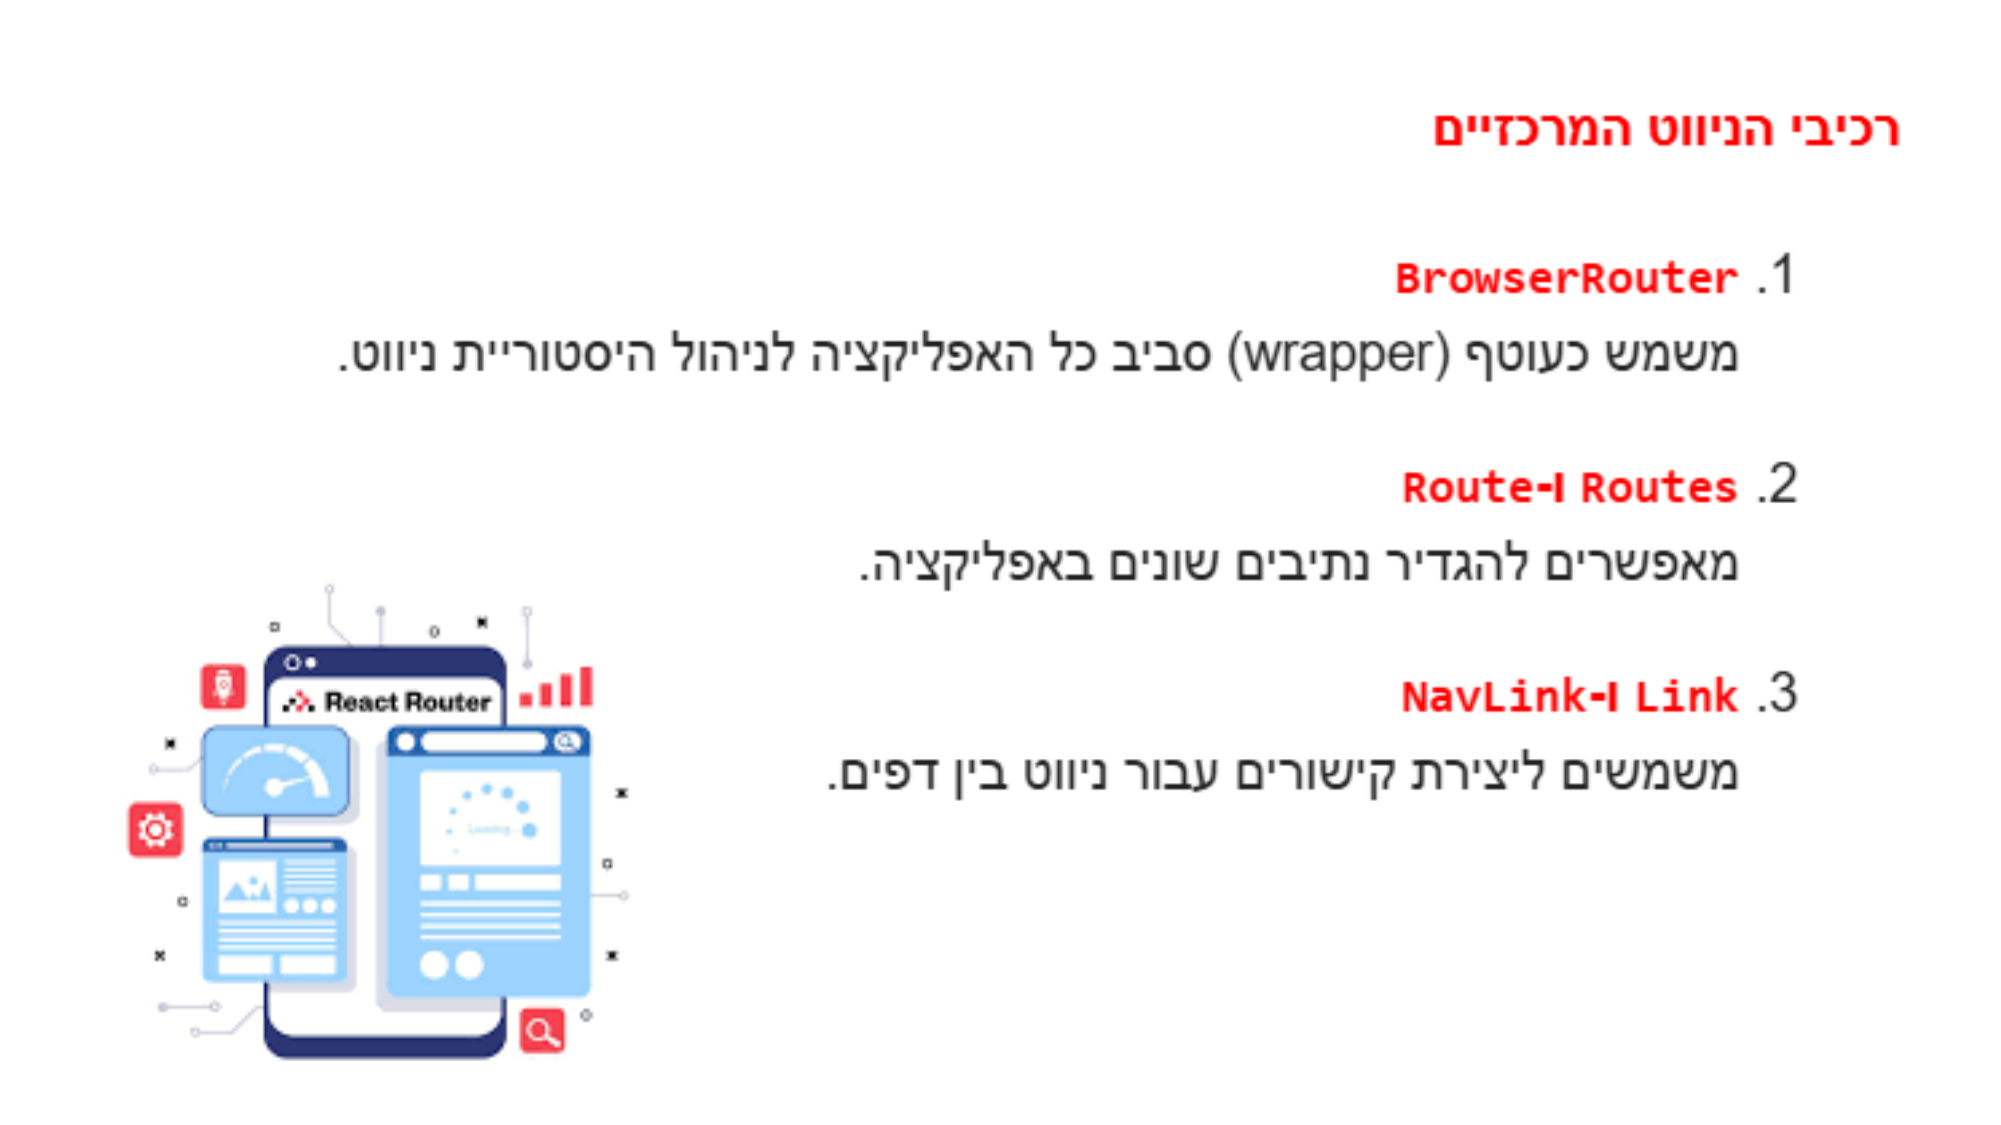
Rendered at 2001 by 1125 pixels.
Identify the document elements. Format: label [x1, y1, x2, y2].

picture [62, 63, 1919, 1078]
